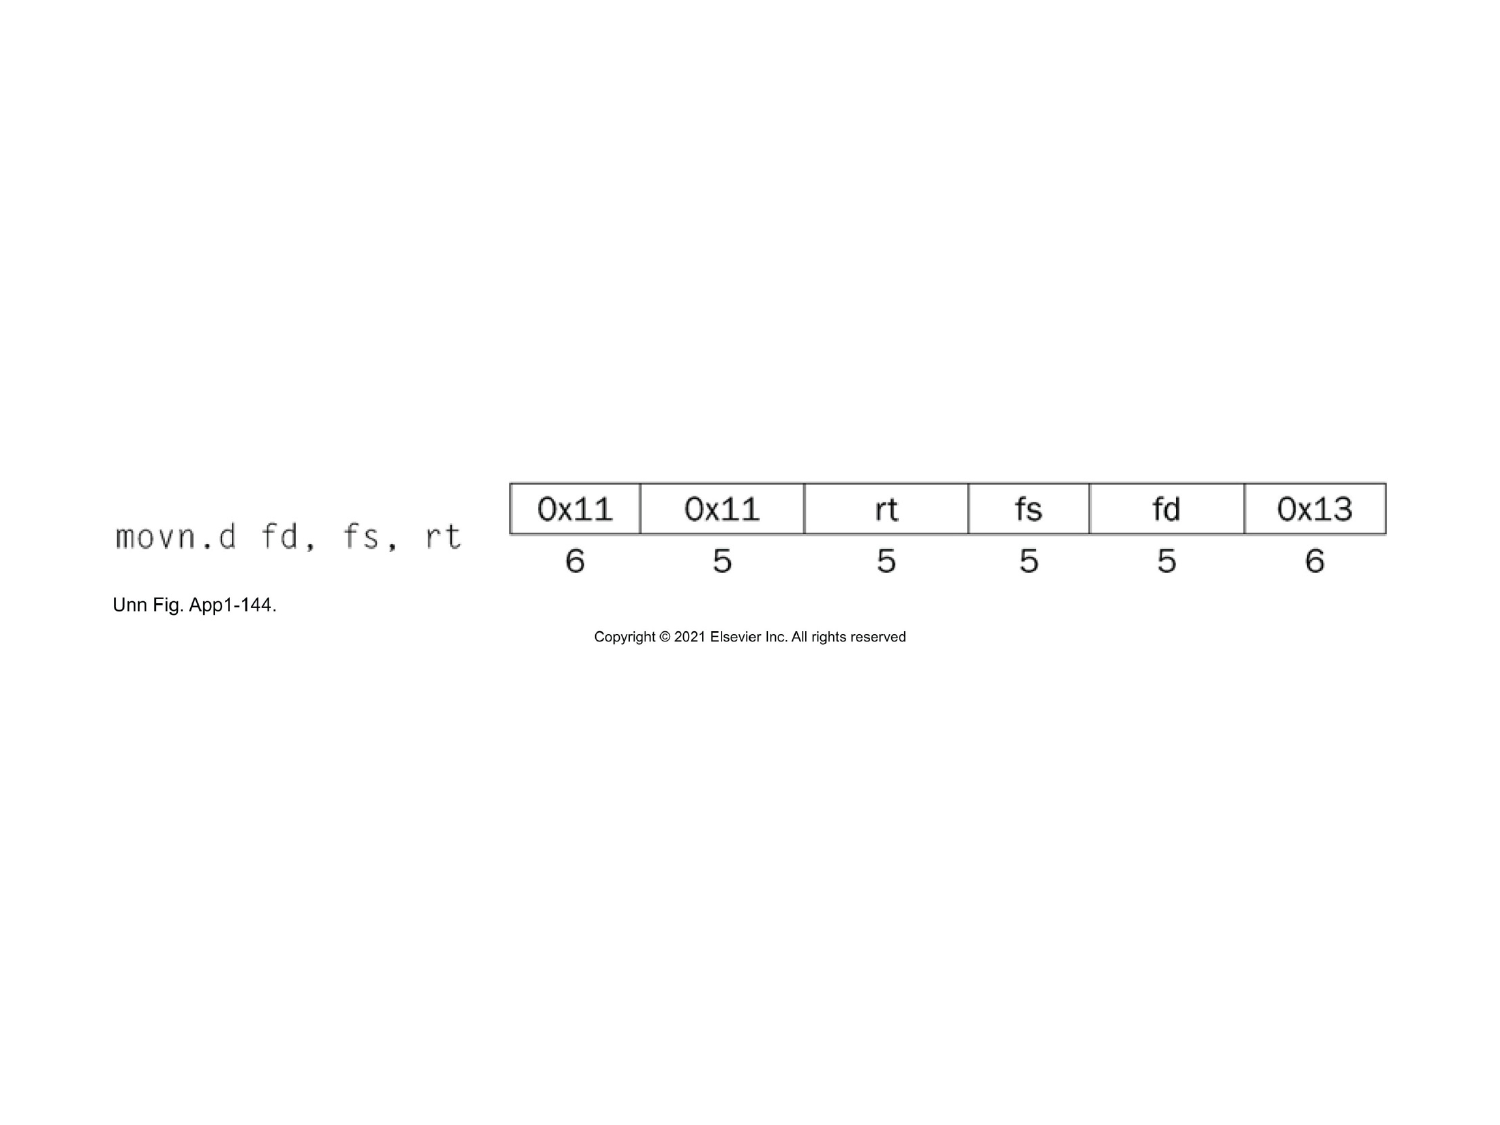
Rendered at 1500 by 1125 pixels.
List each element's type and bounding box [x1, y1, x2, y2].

picture [112, 478, 1388, 647]
